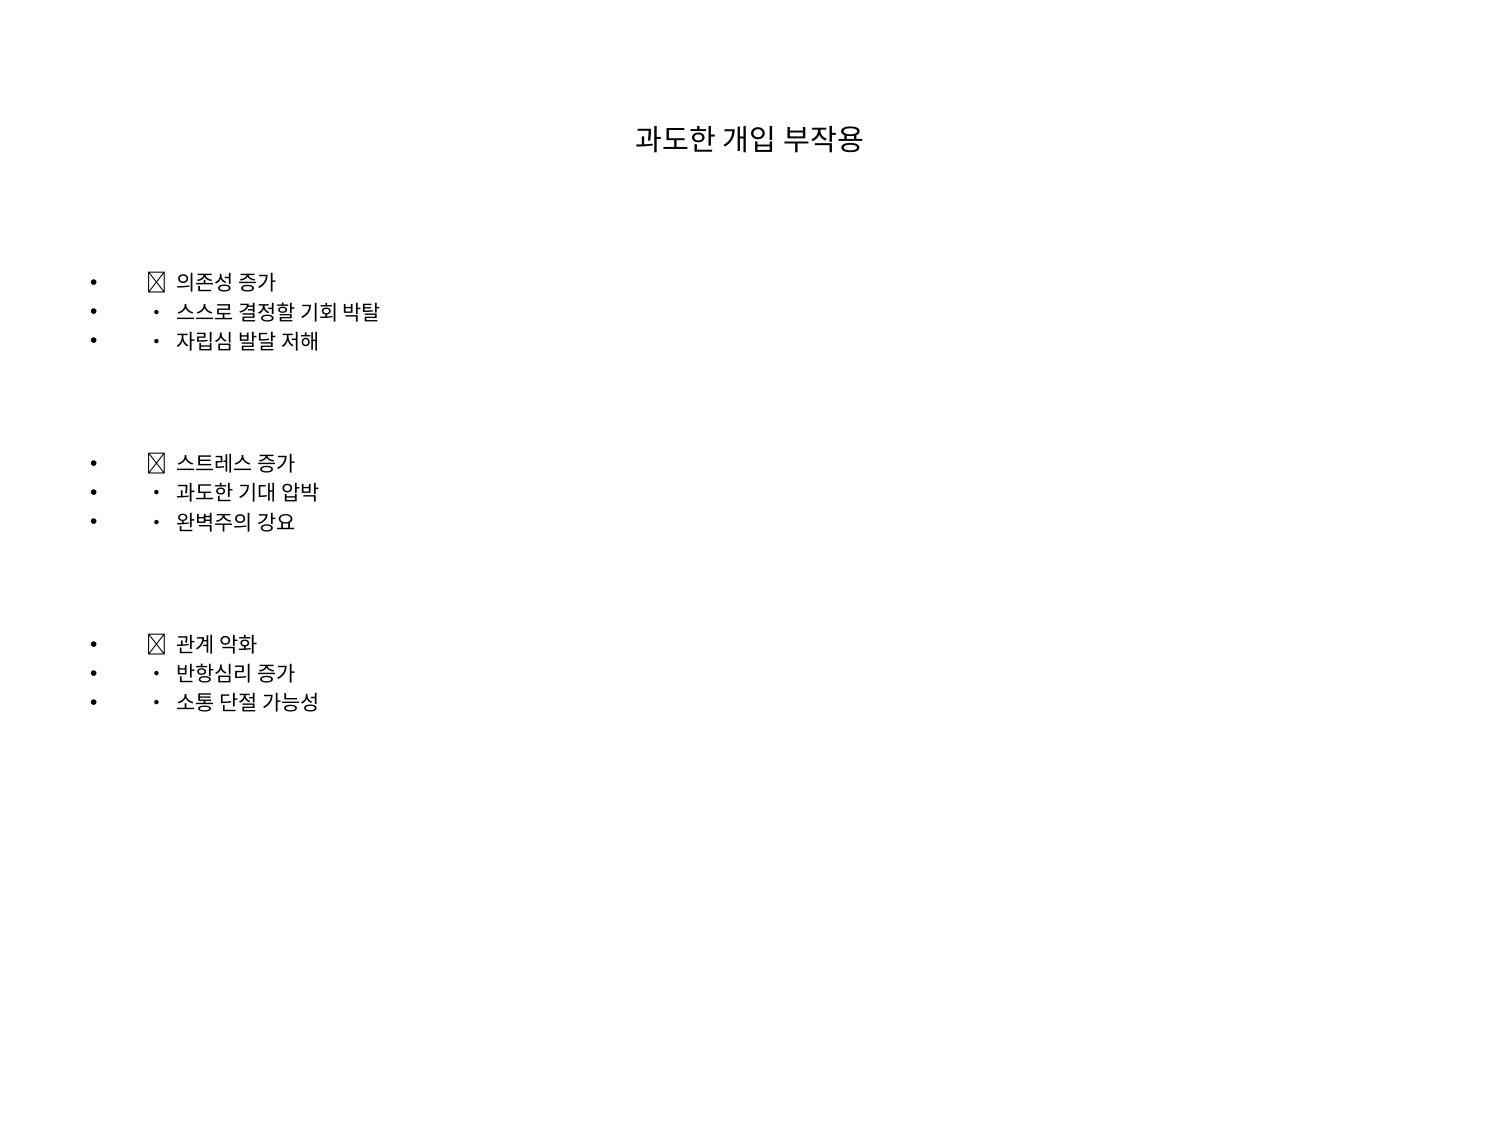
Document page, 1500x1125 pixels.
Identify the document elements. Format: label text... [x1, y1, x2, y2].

list ❌ 의존성 증가 • 스스로 결정할 기회 박탈 • 자립심 발달 저해 ❌ 스트레스 증가 • 과도한 기대 압박 • 완벽주의 강요 ❌ 관계 악화 • 반항심리 증가 • 소통 단절 가능성 [75, 262, 1425, 1005]
title 과도한 개입 부작용 [75, 45, 1425, 233]
